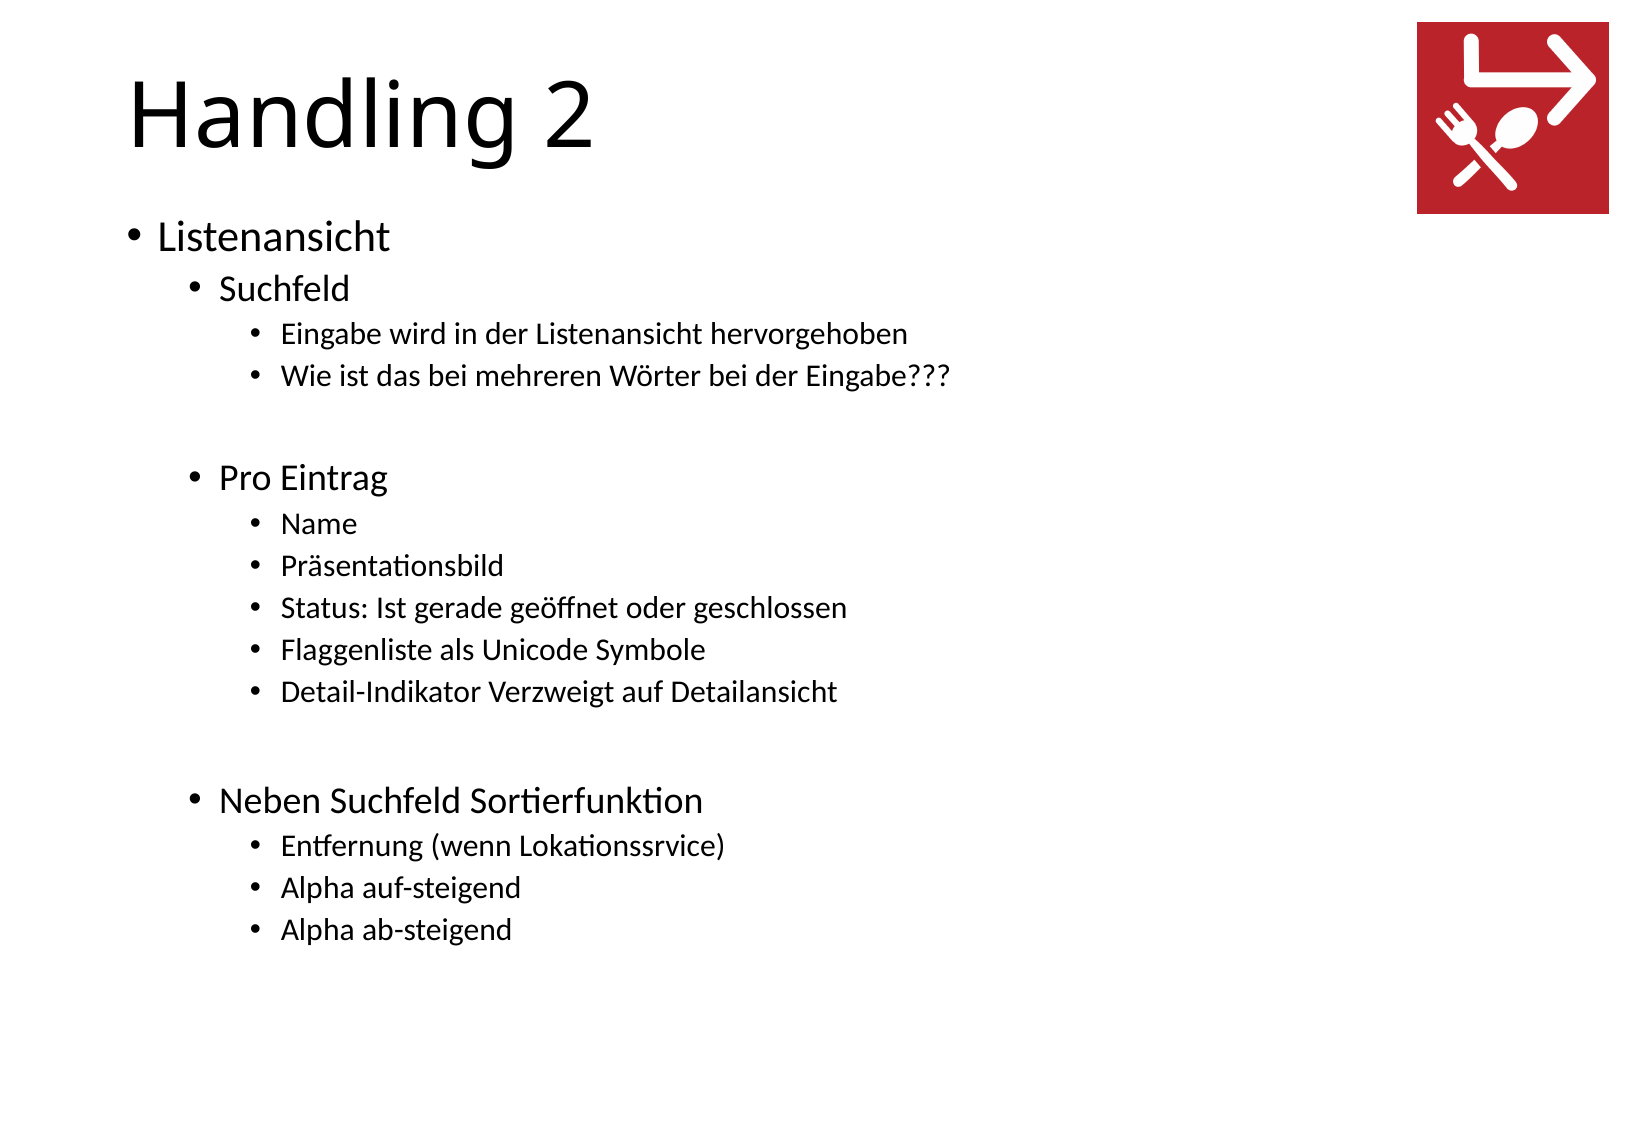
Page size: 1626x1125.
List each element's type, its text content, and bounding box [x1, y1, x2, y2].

picture [1417, 22, 1609, 214]
list Listenansicht Suchfeld Eingabe wird in der Listenansicht hervorgehoben Wie ist das bei mehreren Wörter bei der Eingabe??? Pro Eintrag Name Präsentationsbild Status: Ist gerade geöffnet oder geschlossen Flaggenliste als Unicode Symbole Detail-Indikator Verzweigt auf Detailansicht Neben Suchfeld Sortierfunktion Entfernung (wenn Lokationssrvice) Alpha auf-steigend Alpha ab-steigend [111, 205, 1514, 1014]
title Handling 2 [111, 59, 1514, 176]
